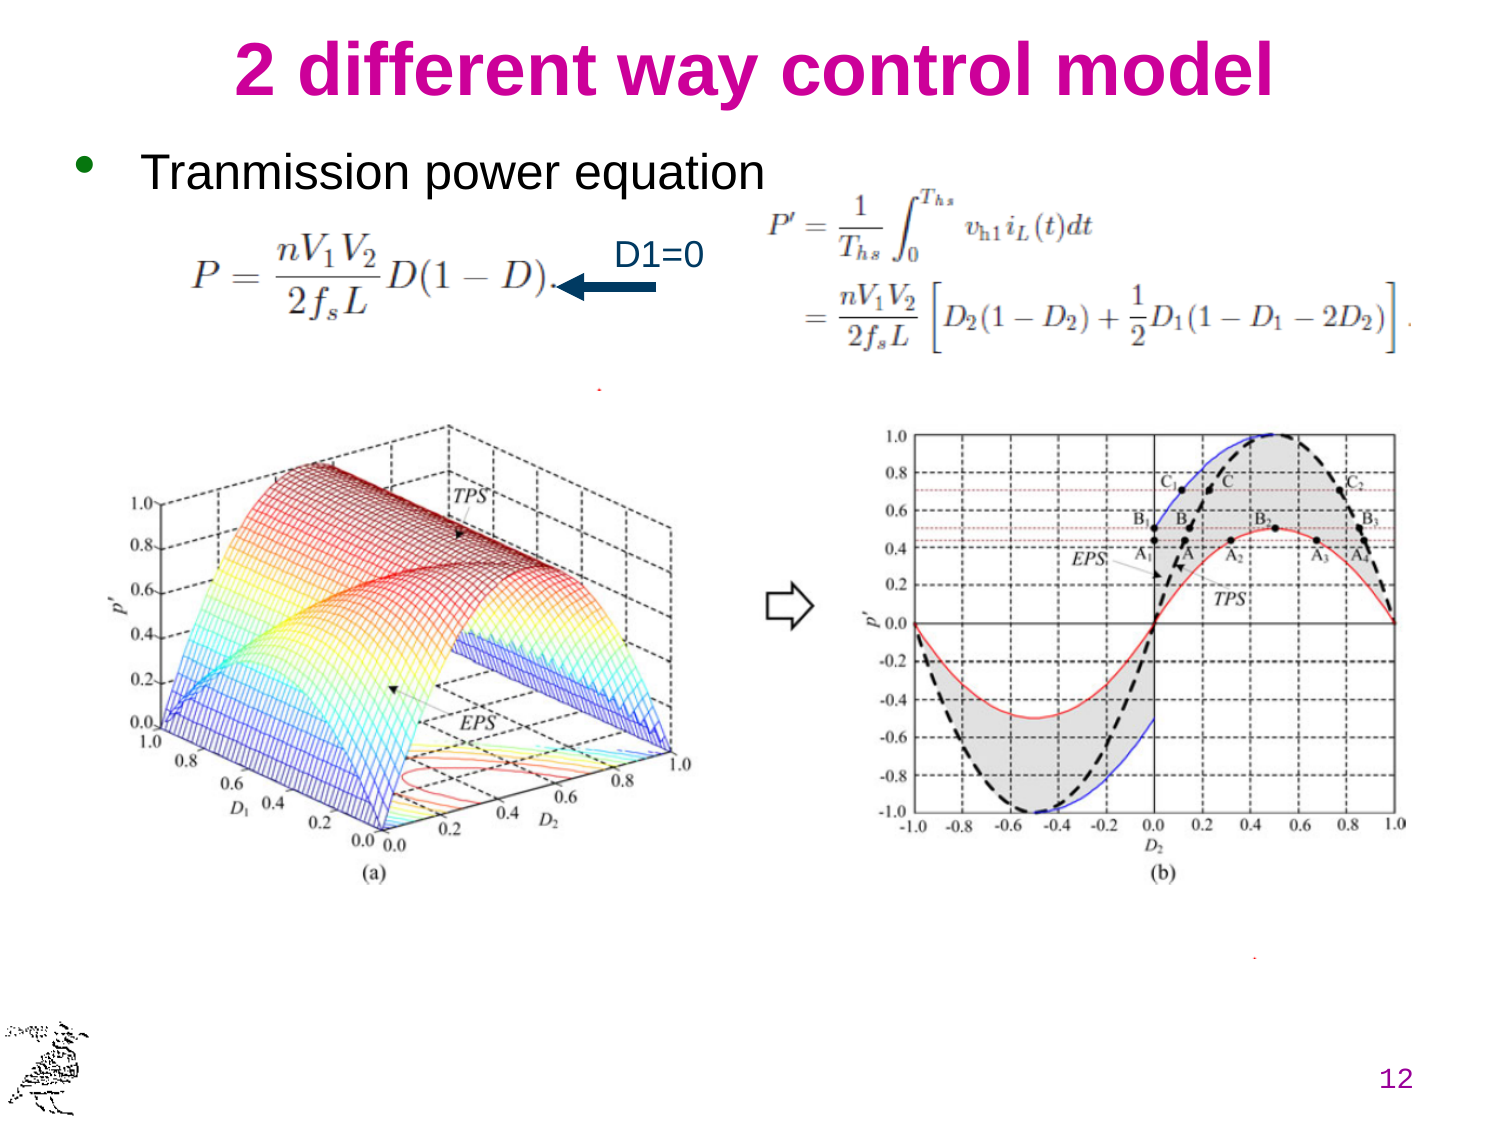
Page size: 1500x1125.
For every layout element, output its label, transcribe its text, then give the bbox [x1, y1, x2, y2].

picture [35, 181, 1500, 960]
picture [133, 220, 636, 391]
title 2 different way control model [62, 24, 1450, 119]
list Tranmission power equation [61, 137, 1446, 399]
slide_number 12 [1160, 1056, 1430, 1125]
text_box D1=0 [638, 222, 720, 282]
